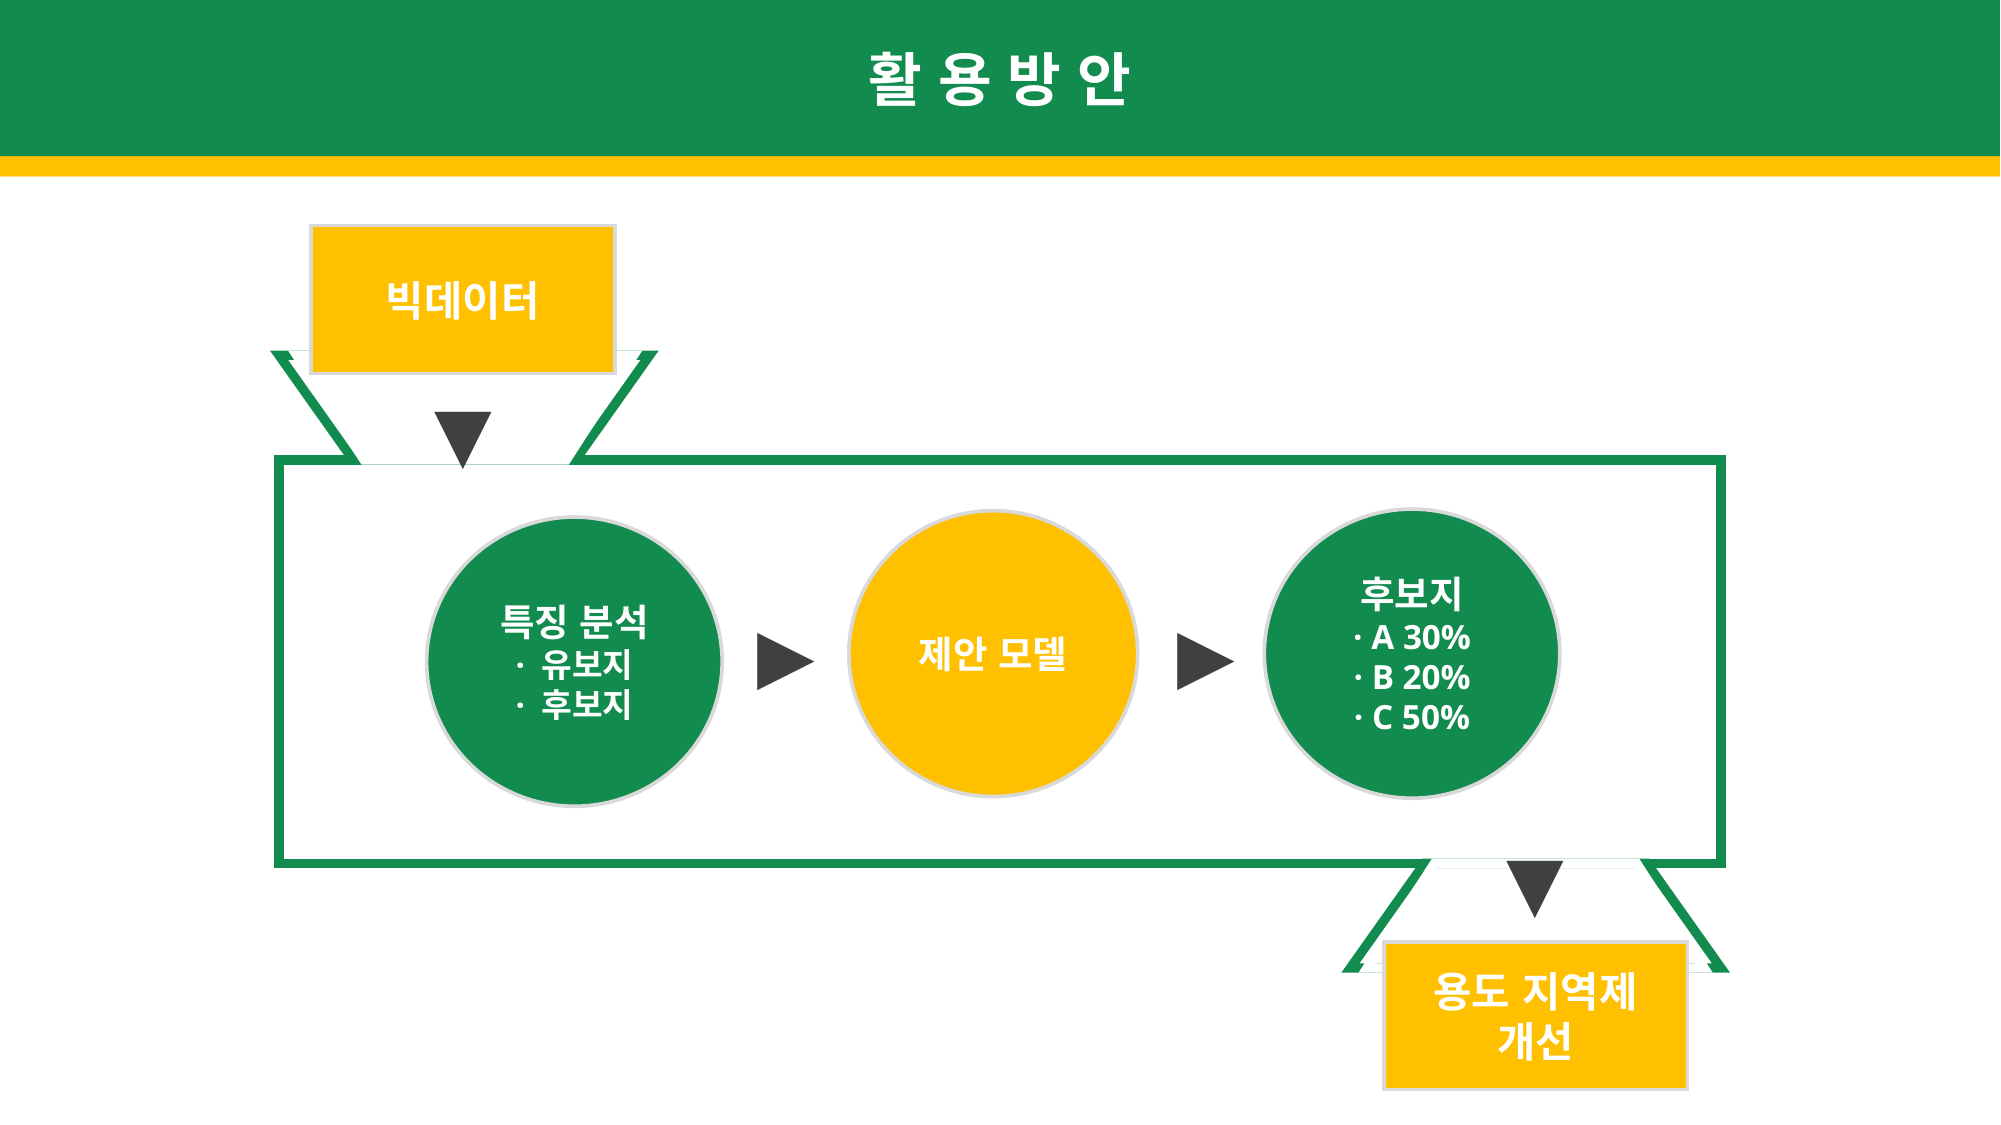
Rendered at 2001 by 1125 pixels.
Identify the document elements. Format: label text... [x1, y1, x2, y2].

text_box 빅데이터 [310, 225, 616, 355]
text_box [279, 355, 1721, 1090]
text_box 활 용 방 안 [0, 0, 2000, 157]
